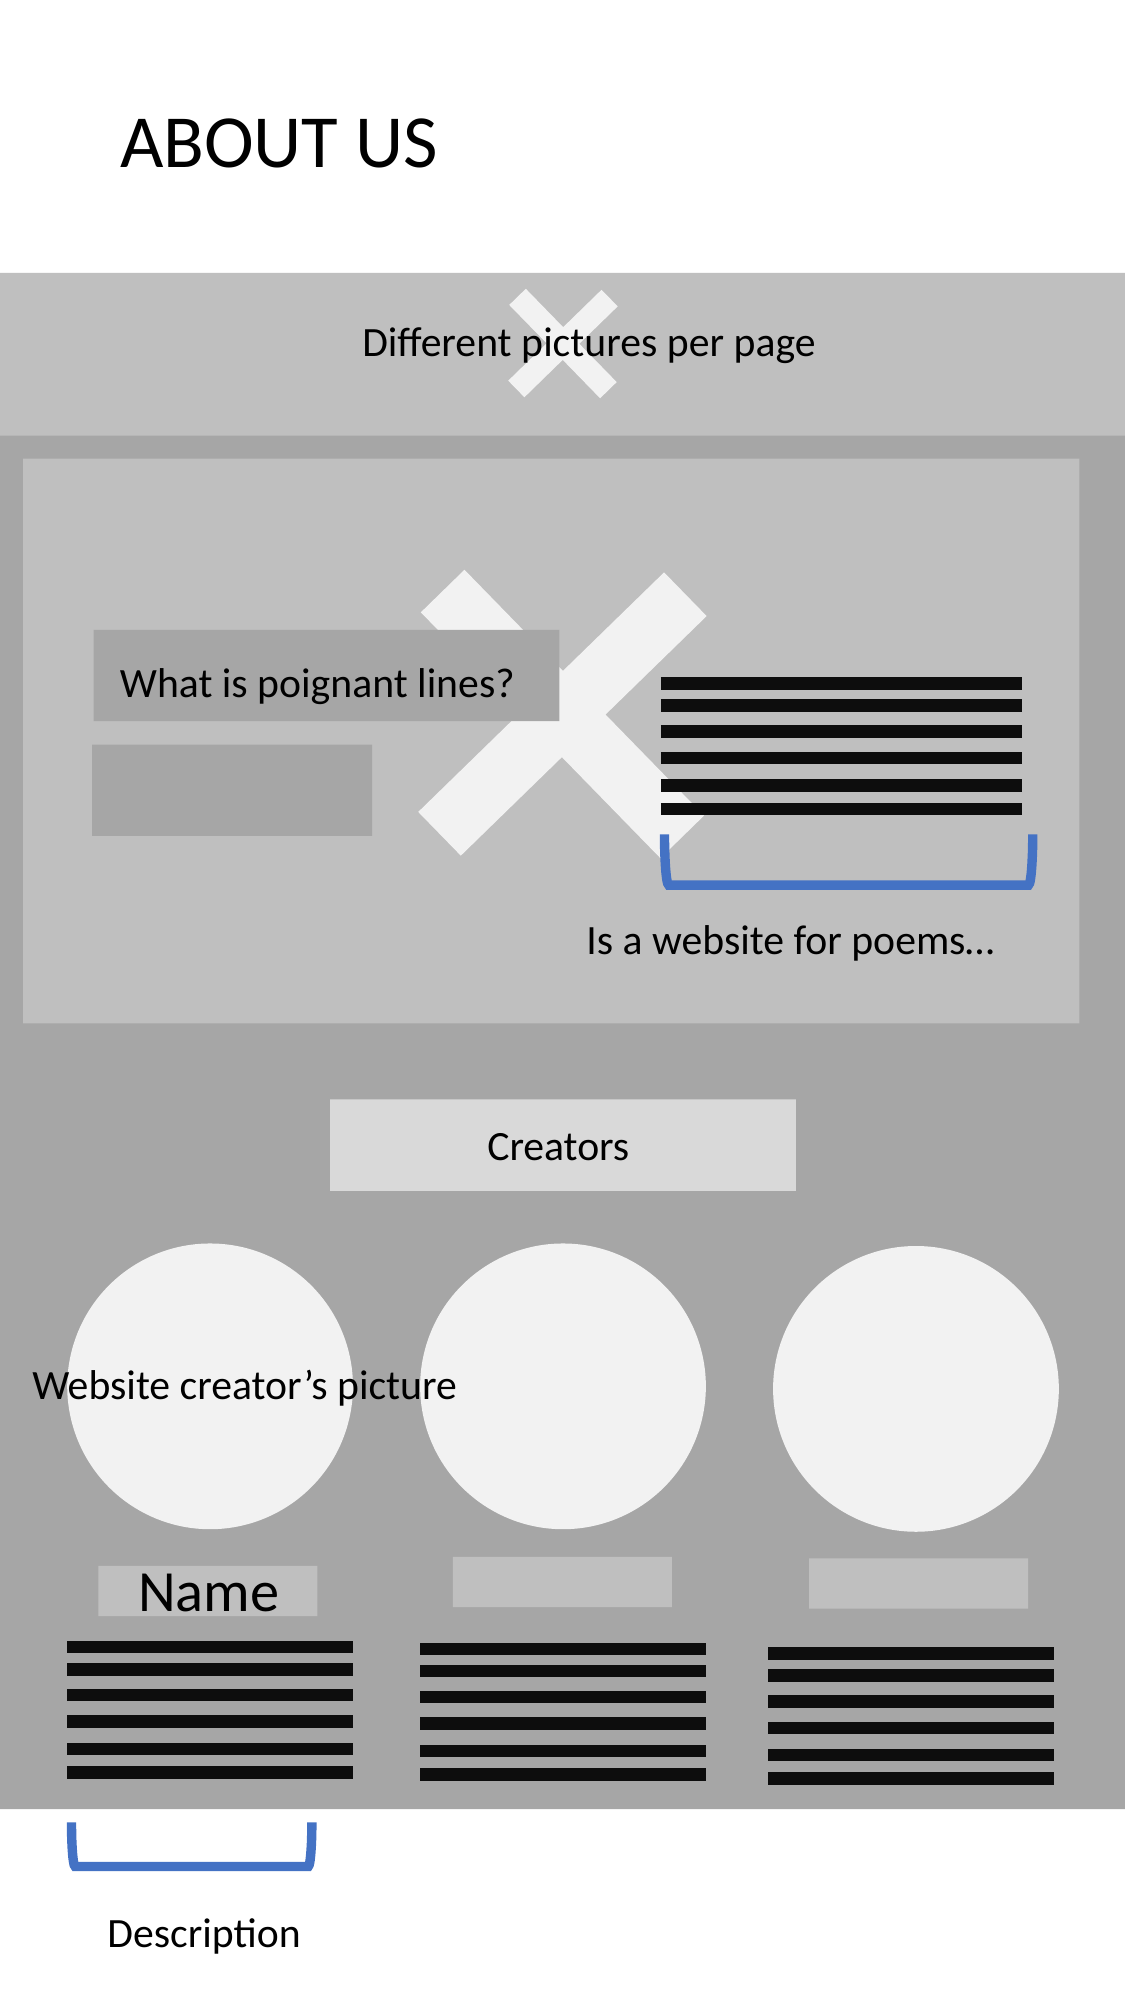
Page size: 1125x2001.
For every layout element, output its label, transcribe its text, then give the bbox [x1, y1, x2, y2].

text_box ABOUT US [105, 84, 453, 190]
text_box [420, 1649, 706, 1775]
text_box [0, 254, 1125, 1810]
text_box Description [92, 1898, 316, 1964]
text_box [67, 1647, 353, 1773]
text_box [768, 1653, 1055, 1779]
text_box [70, 1822, 313, 1868]
